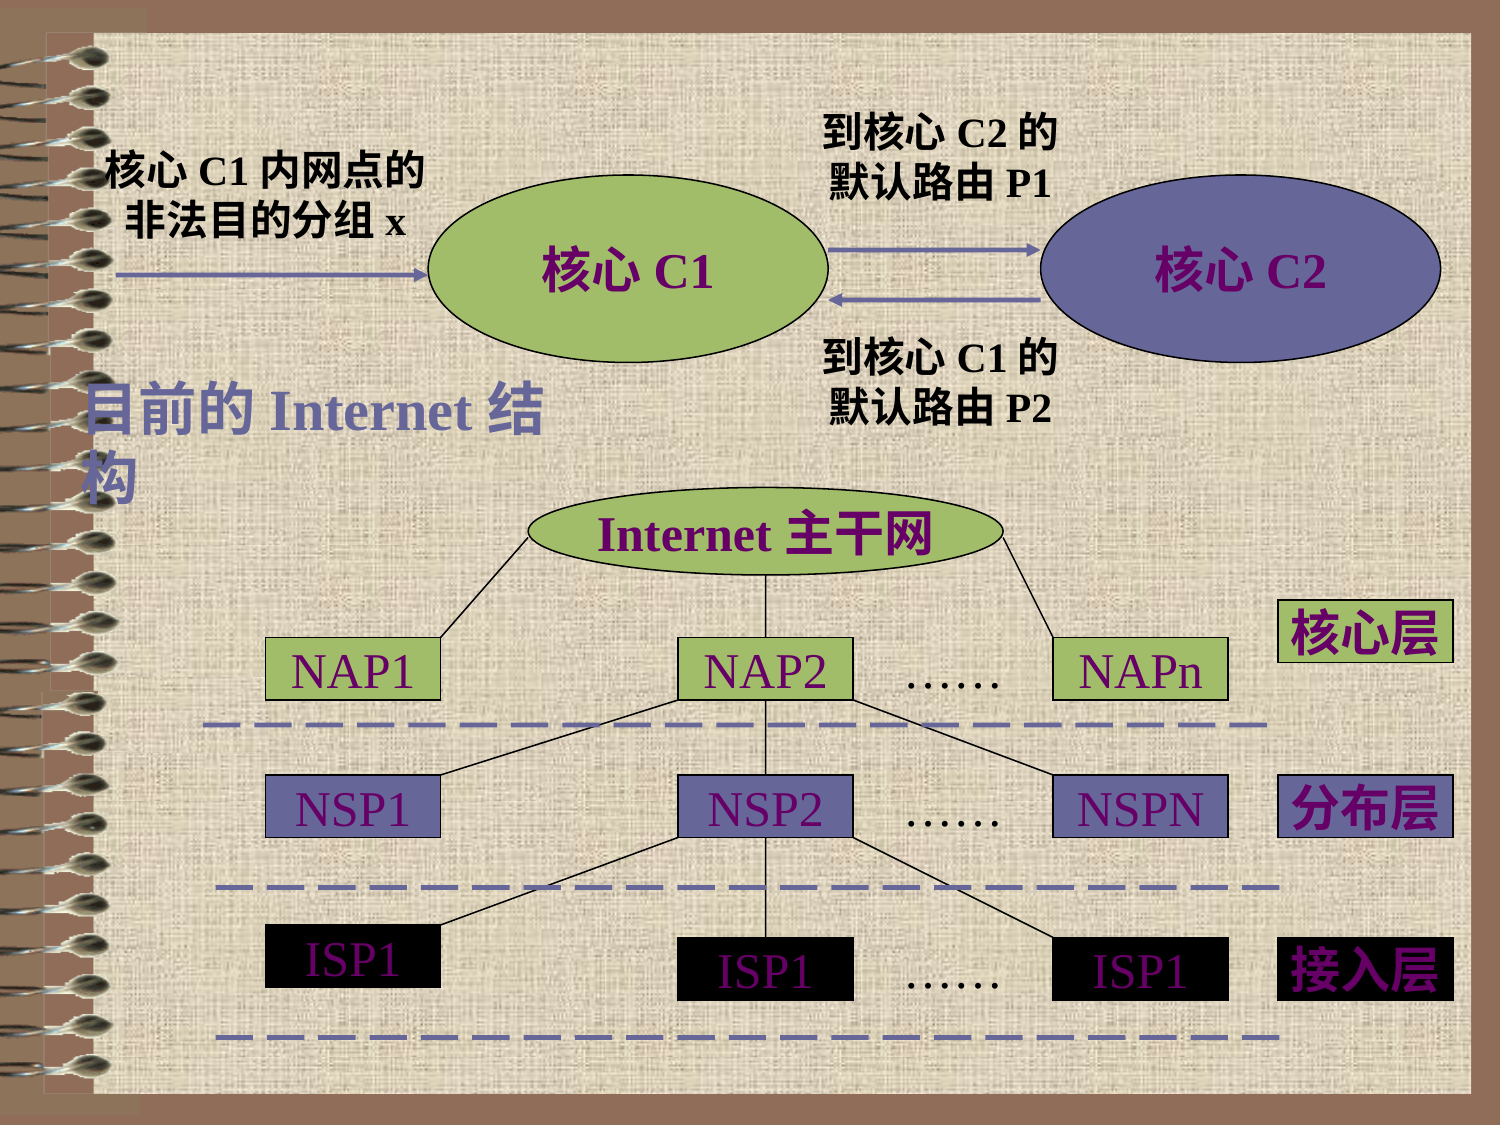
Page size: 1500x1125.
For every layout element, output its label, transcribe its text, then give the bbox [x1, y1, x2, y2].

picture [0, 8, 1472, 1115]
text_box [427, 174, 1441, 363]
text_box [202, 487, 1454, 1038]
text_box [777, 299, 1104, 451]
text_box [777, 87, 1104, 251]
title 目前的Internet结构 [65, 399, 616, 501]
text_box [102, 124, 429, 276]
